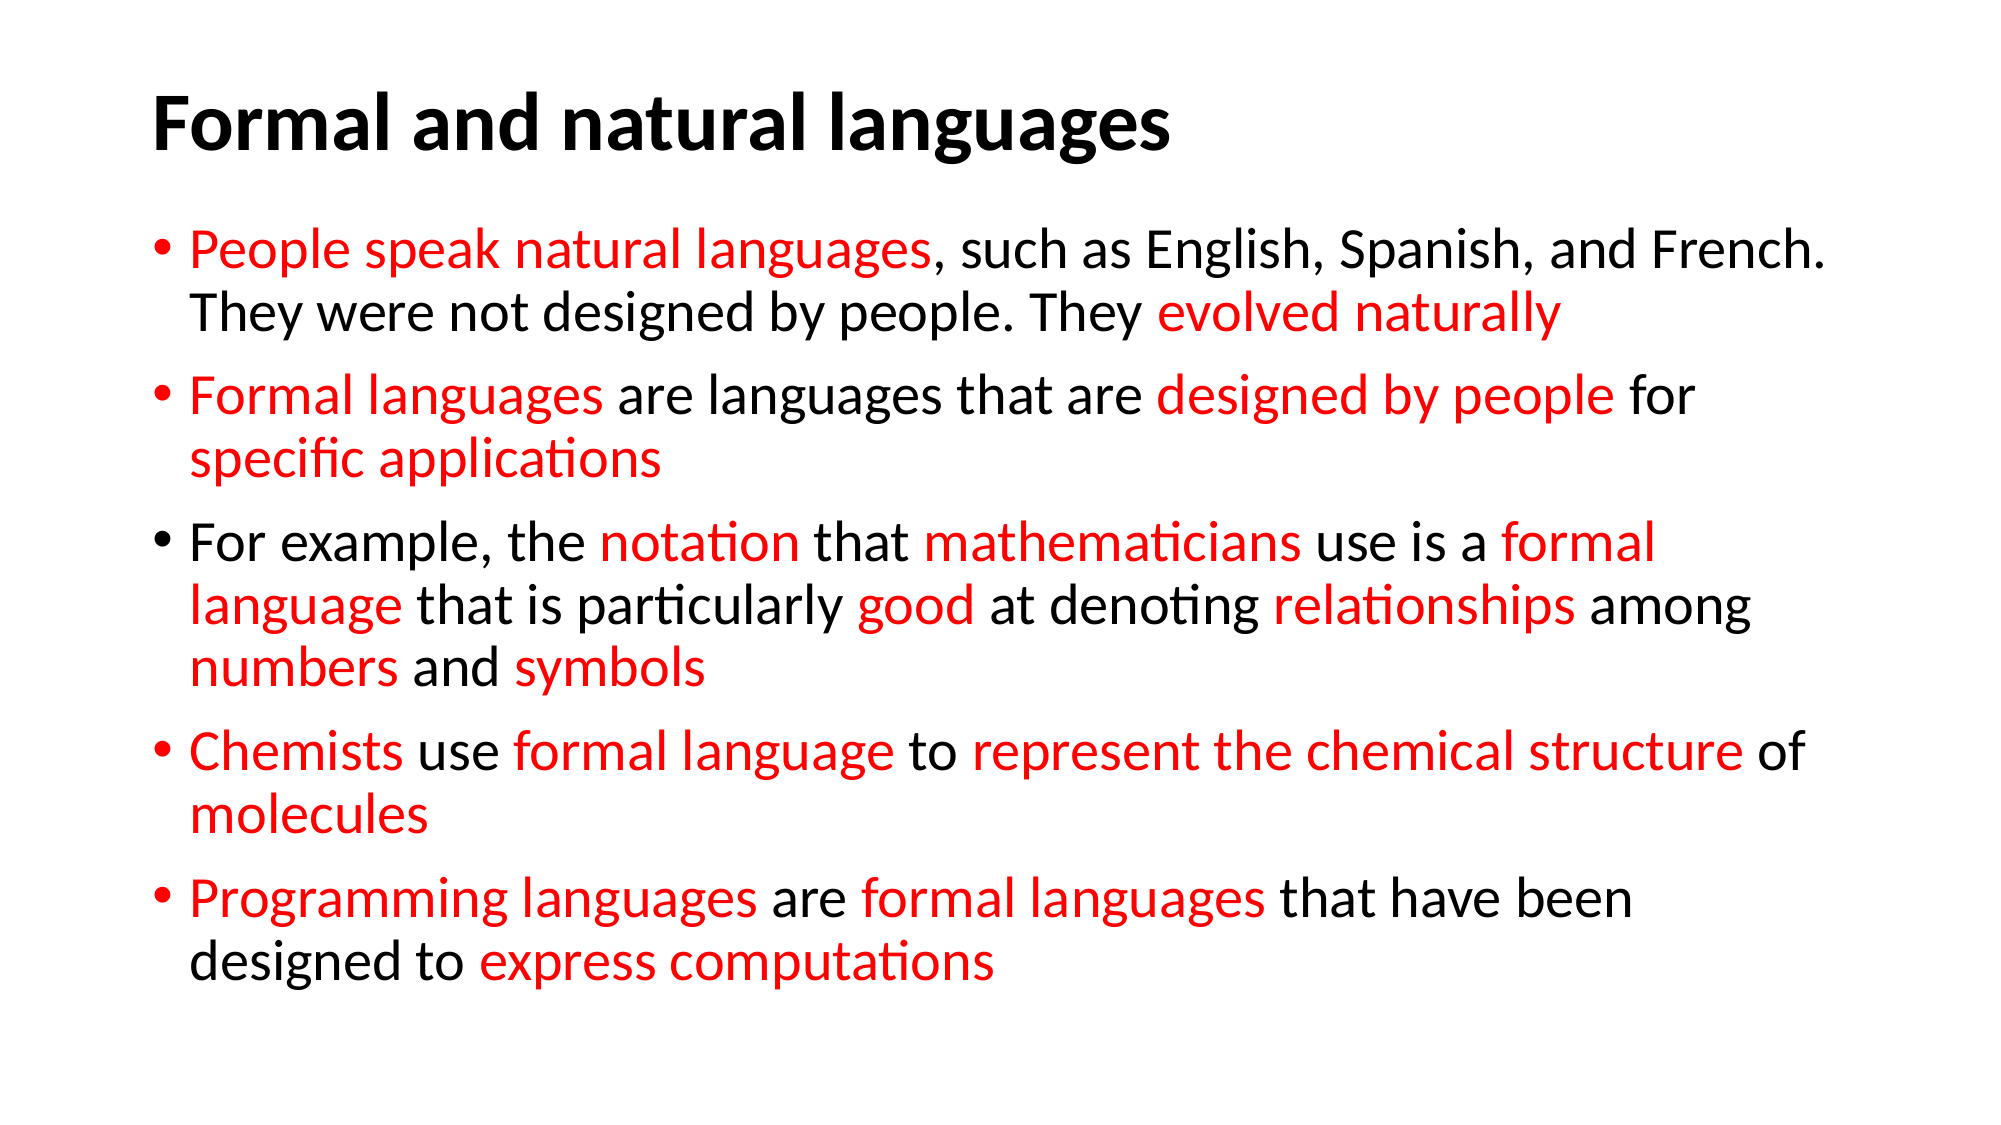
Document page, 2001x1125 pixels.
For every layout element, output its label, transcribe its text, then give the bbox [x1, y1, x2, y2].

list People speak natural languages, such as English, Spanish, and French. They were not designed by people. They evolved naturally Formal languages are languages that are designed by people for specific applications For example, the notation that mathematicians use is a formal language that is particularly good at denoting relationships among numbers and symbols Chemists use formal language to represent the chemical structure of molecules Programming languages are formal languages that have been designed to express computations [137, 210, 1863, 1014]
title Formal and natural languages [137, 59, 1863, 188]
